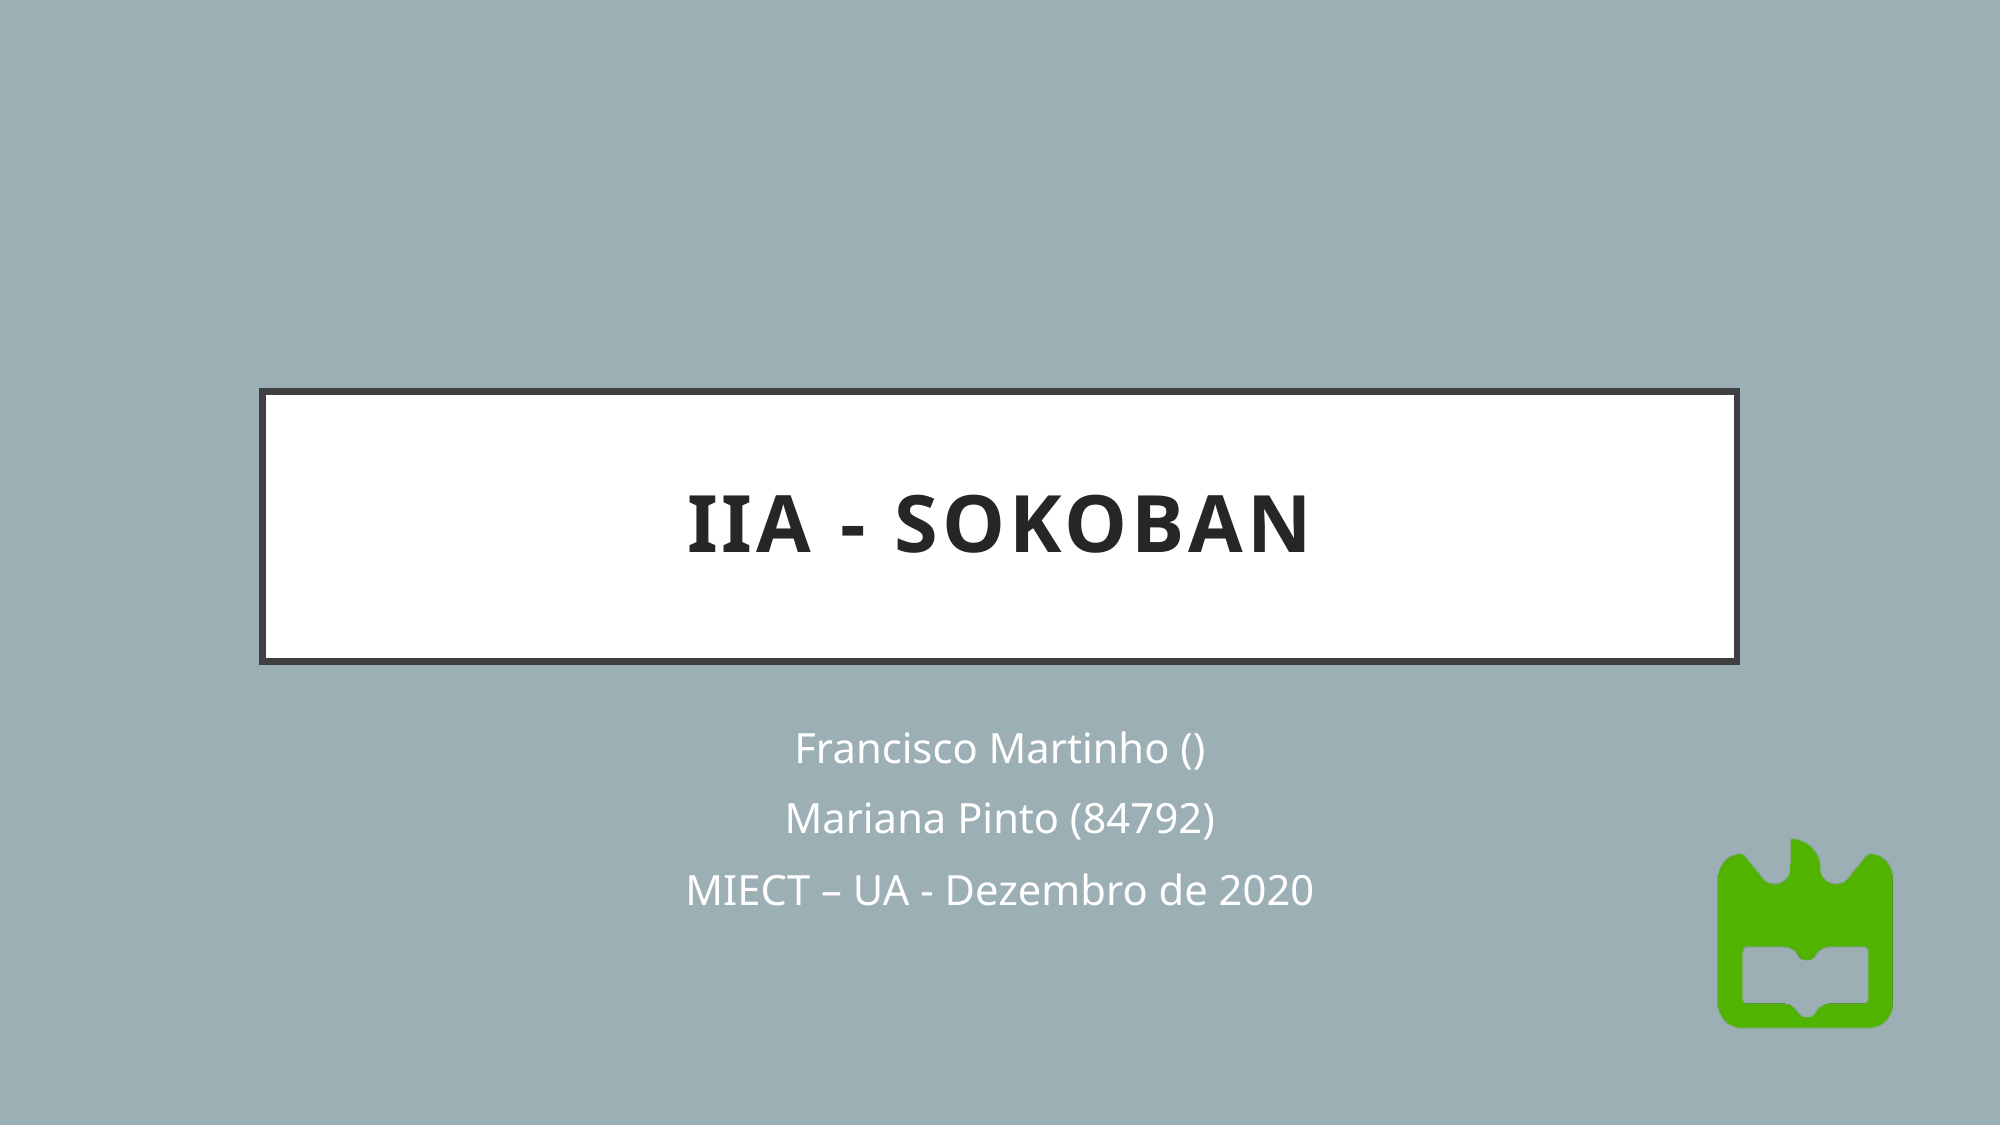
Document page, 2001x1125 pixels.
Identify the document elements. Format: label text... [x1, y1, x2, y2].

text_box Francisco Martinho () Mariana Pinto (84792) MIECT – UA - Dezembro de 2020 [442, 713, 1558, 984]
text_box IIA - SOKOBAN [262, 391, 1738, 662]
picture [1527, 743, 1948, 1125]
